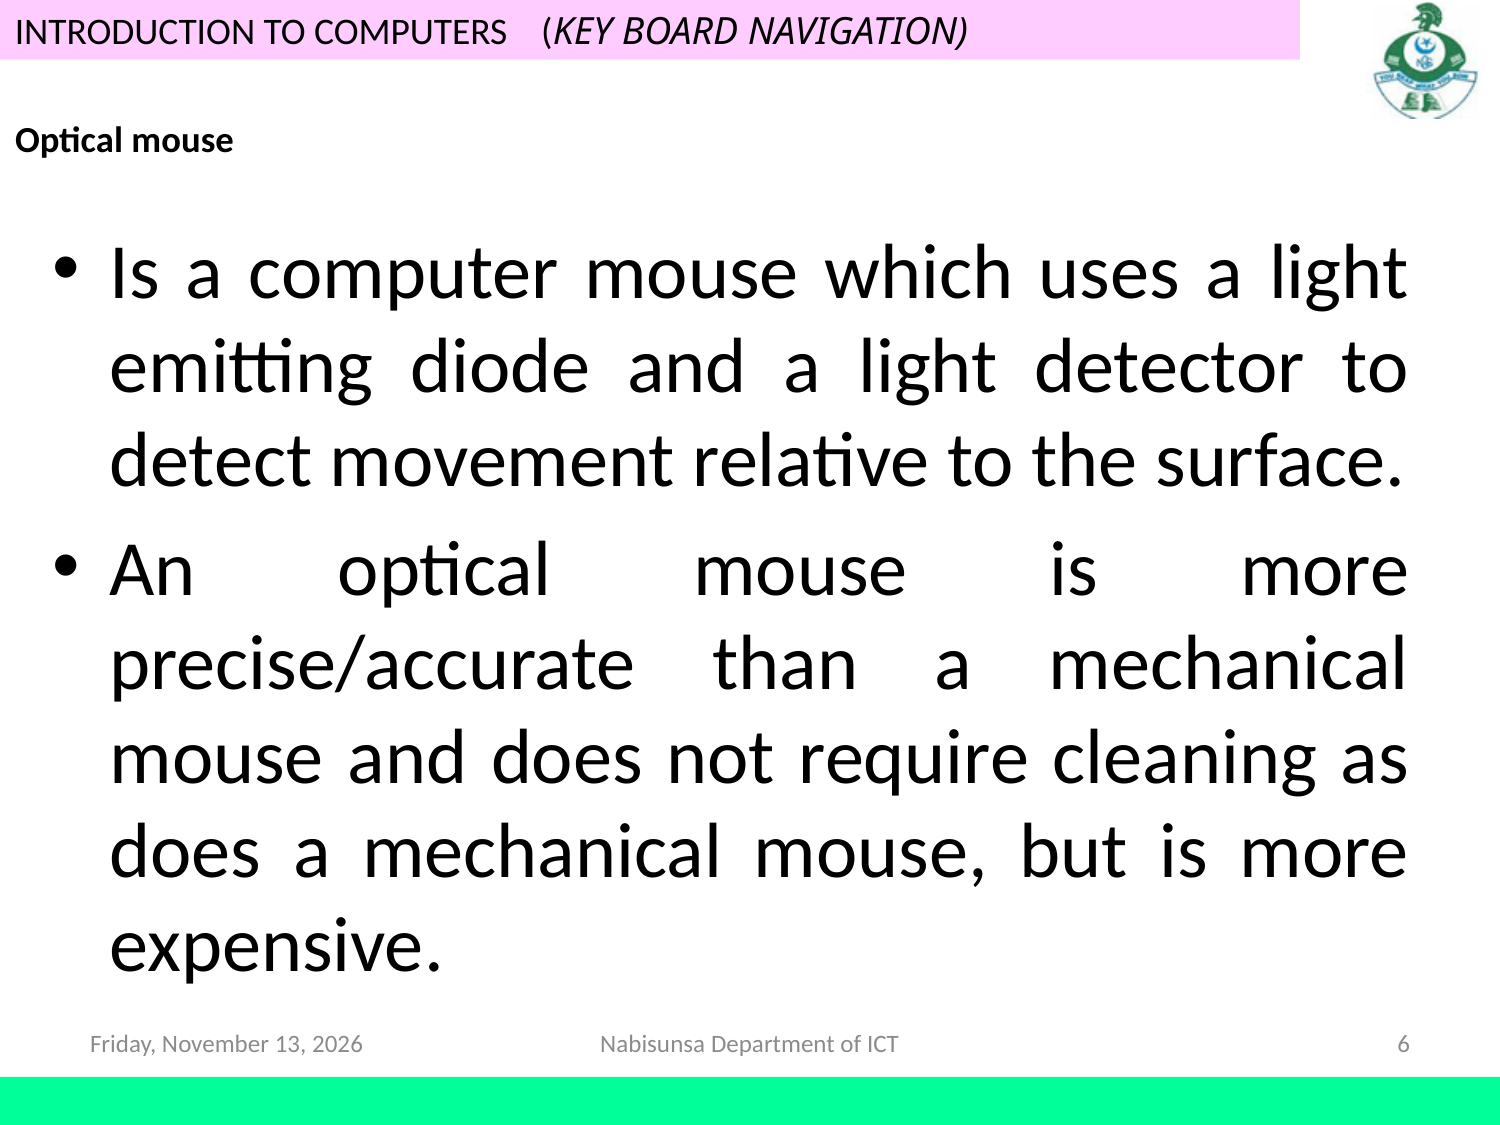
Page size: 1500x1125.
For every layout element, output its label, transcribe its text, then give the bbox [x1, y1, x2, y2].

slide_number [75, 1012, 425, 1073]
footer Nabisunsa Department of ICT [512, 1012, 988, 1073]
title Optical mouse [0, 62, 1200, 213]
list Is a computer mouse which uses a light emitting diode and a light detector to detect movement relative to the surface. An optical mouse is more precise/accurate than a mechanical mouse and does not require cleaning as does a mechanical mouse, but is more expensive. [37, 212, 1425, 1005]
picture [1364, 2, 1486, 119]
slide_number 6 [1074, 1012, 1425, 1073]
